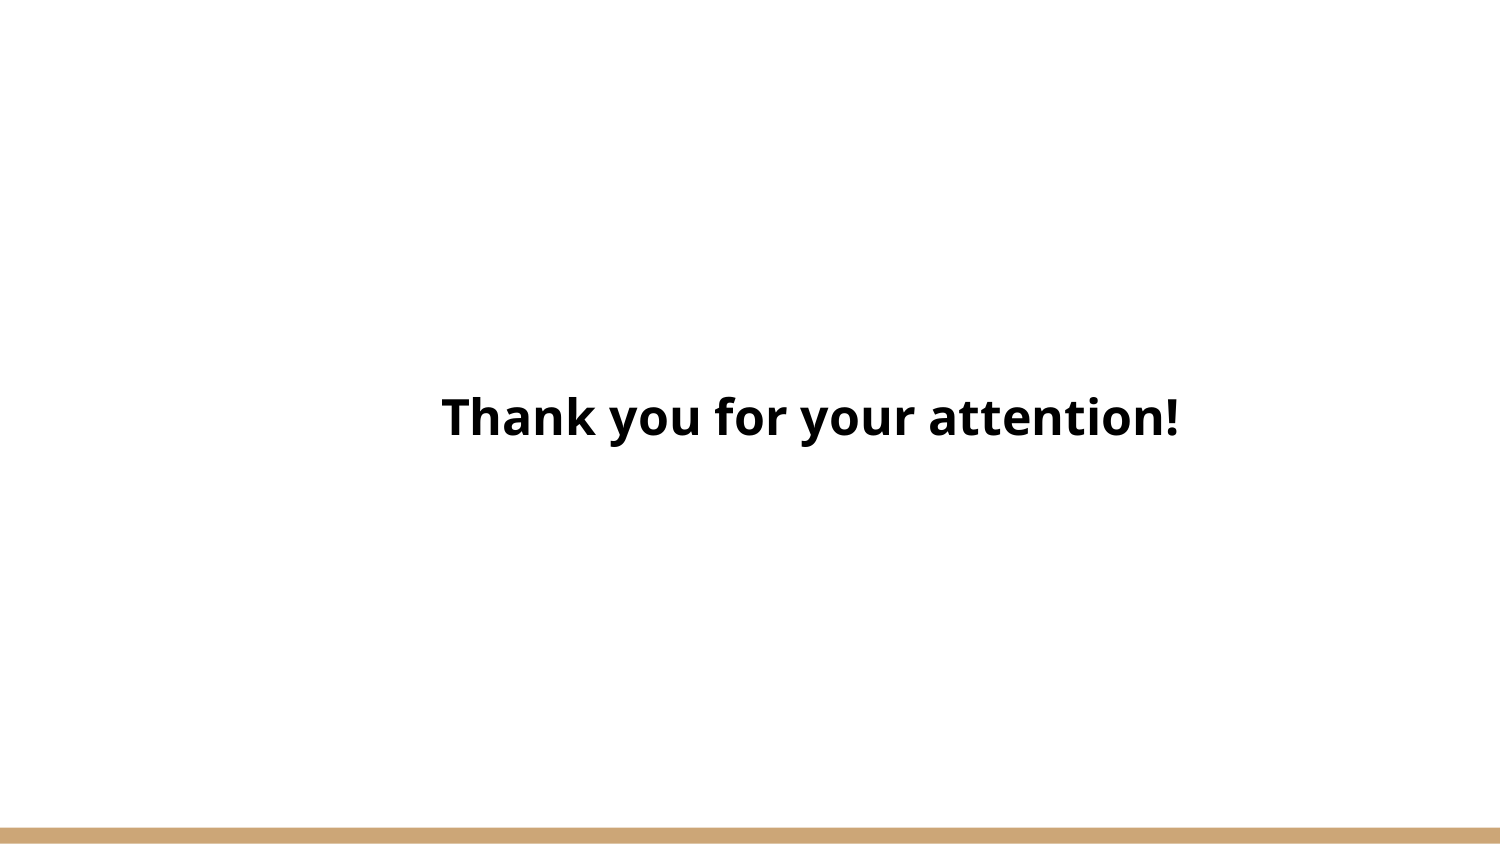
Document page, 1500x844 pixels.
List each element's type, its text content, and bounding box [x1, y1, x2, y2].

title Thank you for your attention! [51, 323, 1449, 461]
